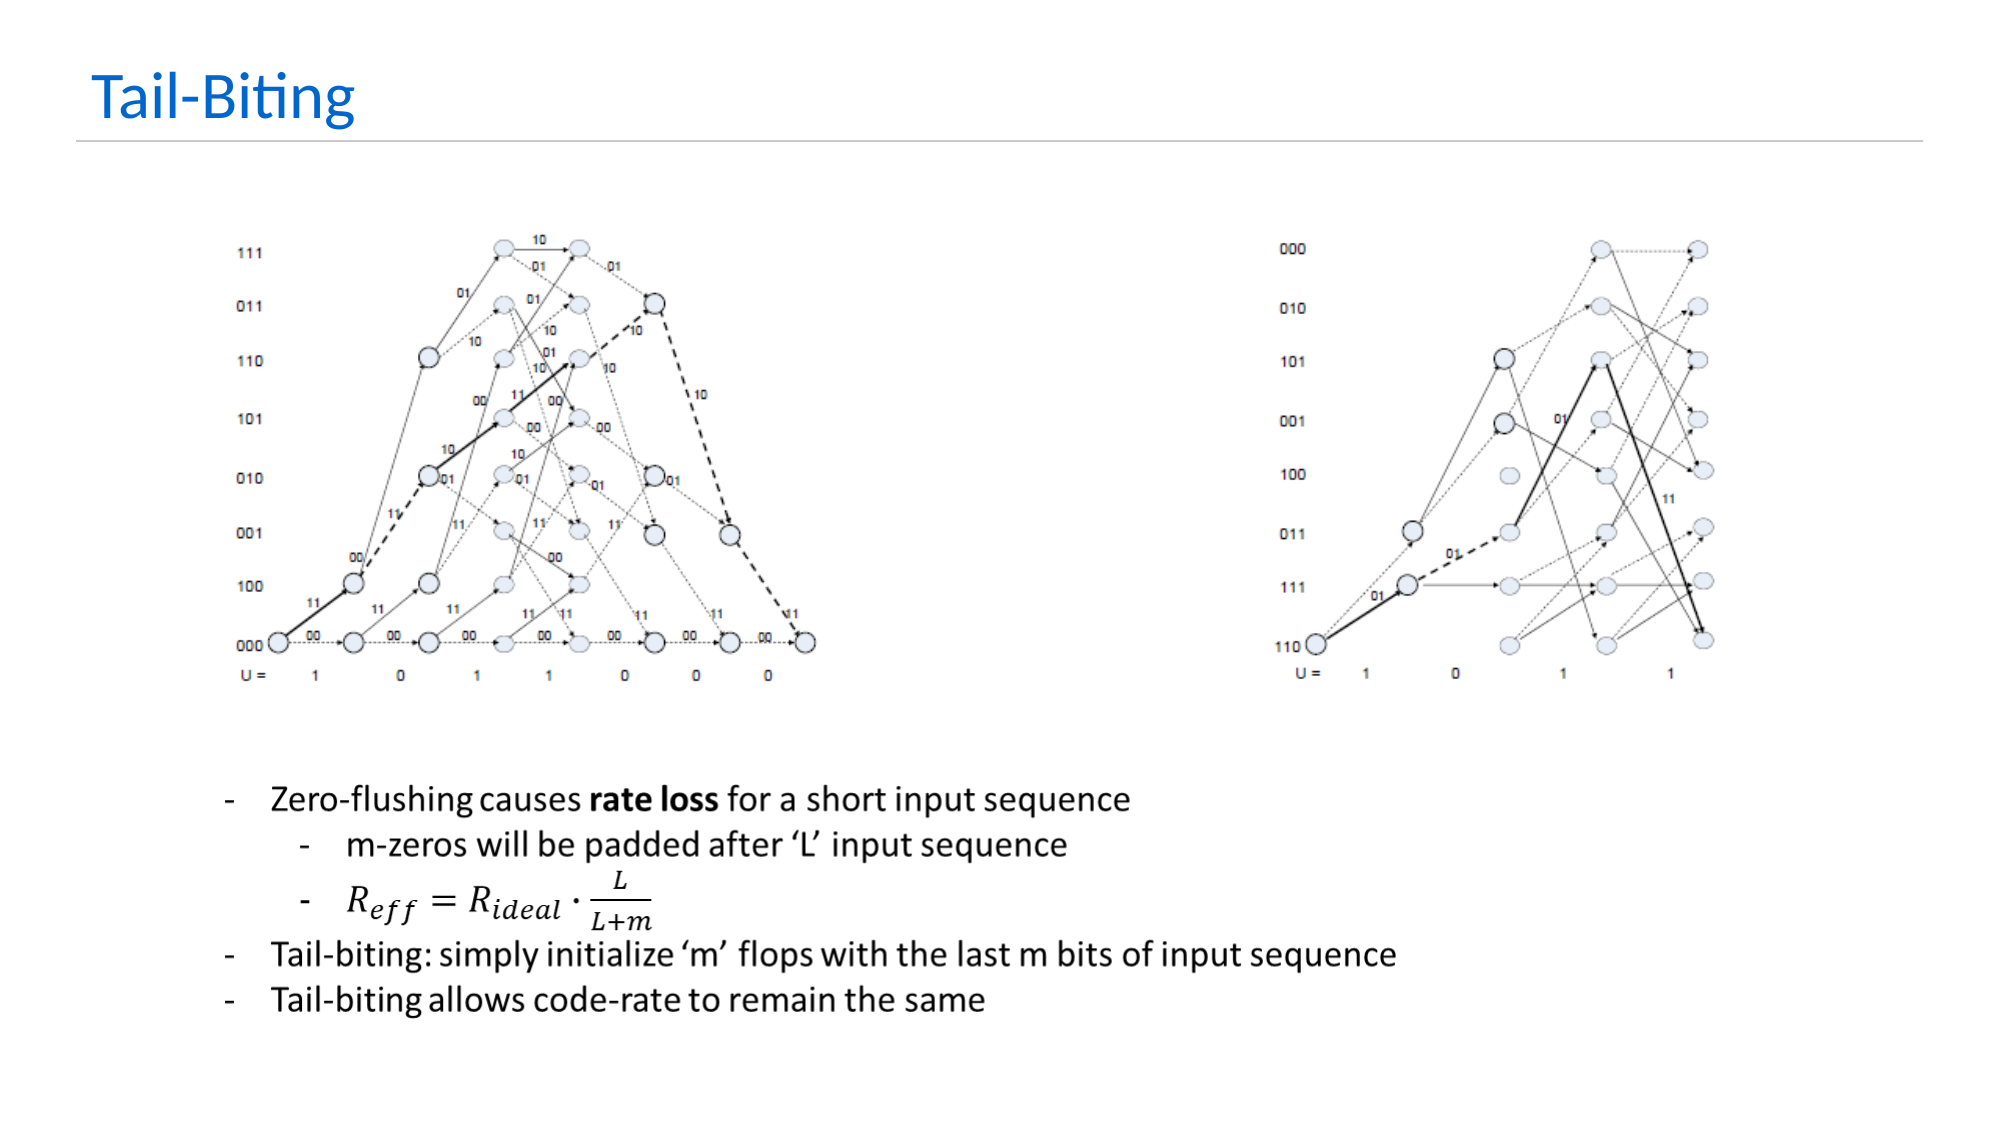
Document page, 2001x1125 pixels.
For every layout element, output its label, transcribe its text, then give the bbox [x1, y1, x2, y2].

text_box [209, 768, 1423, 1031]
text_box Tail-Biting [76, 44, 1923, 140]
picture [1248, 220, 1746, 690]
picture [209, 196, 834, 714]
